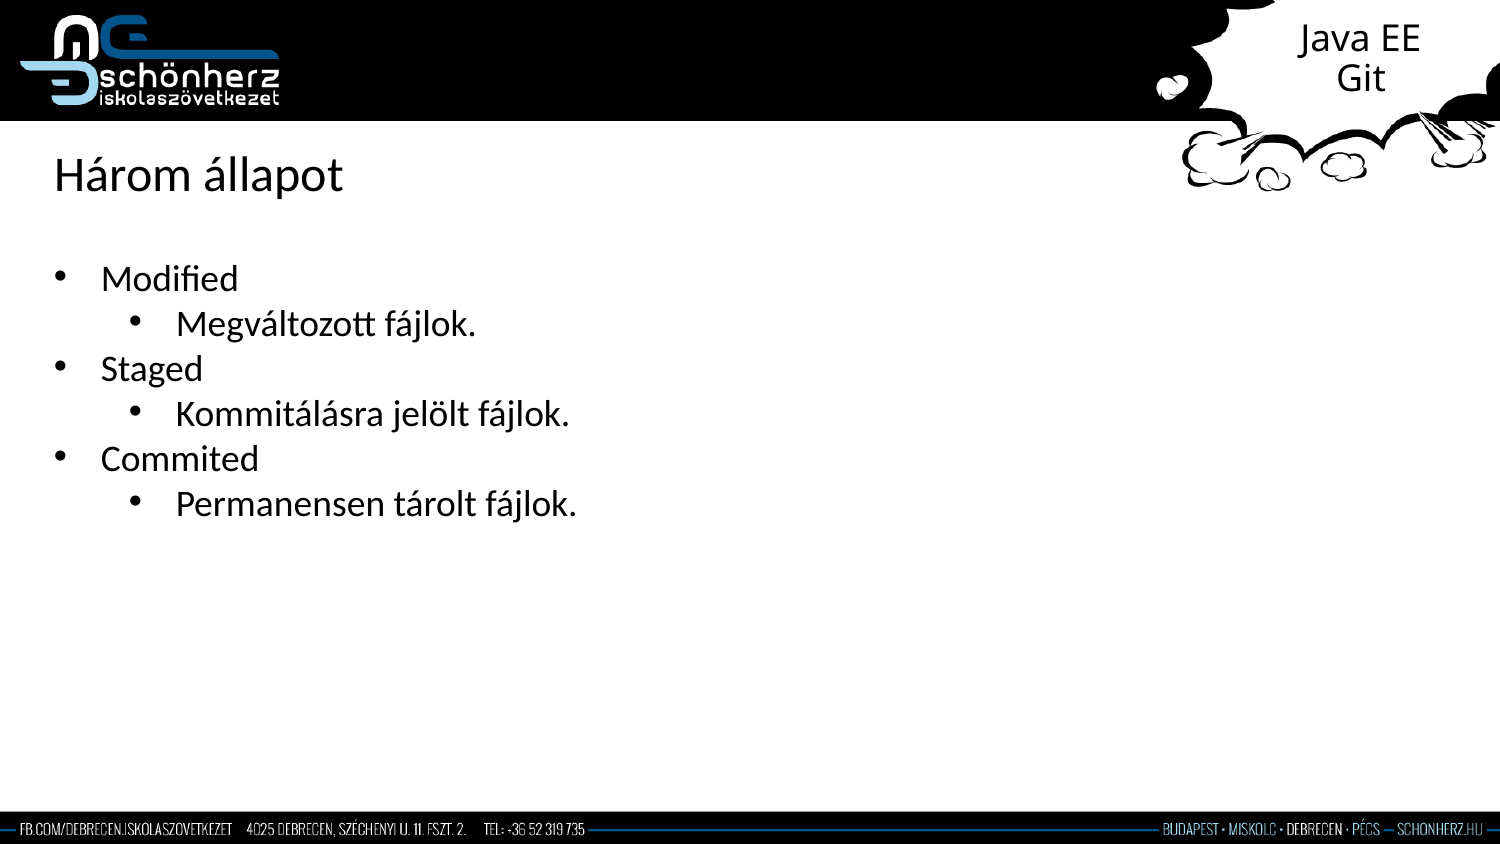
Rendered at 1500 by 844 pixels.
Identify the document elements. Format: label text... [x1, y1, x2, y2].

picture [0, 0, 1500, 844]
title Java EE Git [1233, 11, 1488, 107]
text_box Modified Megváltozott fájlok. Staged Kommitálásra jelölt fájlok. Commited Permanensen tárolt fájlok. [39, 246, 1455, 621]
subtitle Három állapot [39, 140, 1455, 213]
